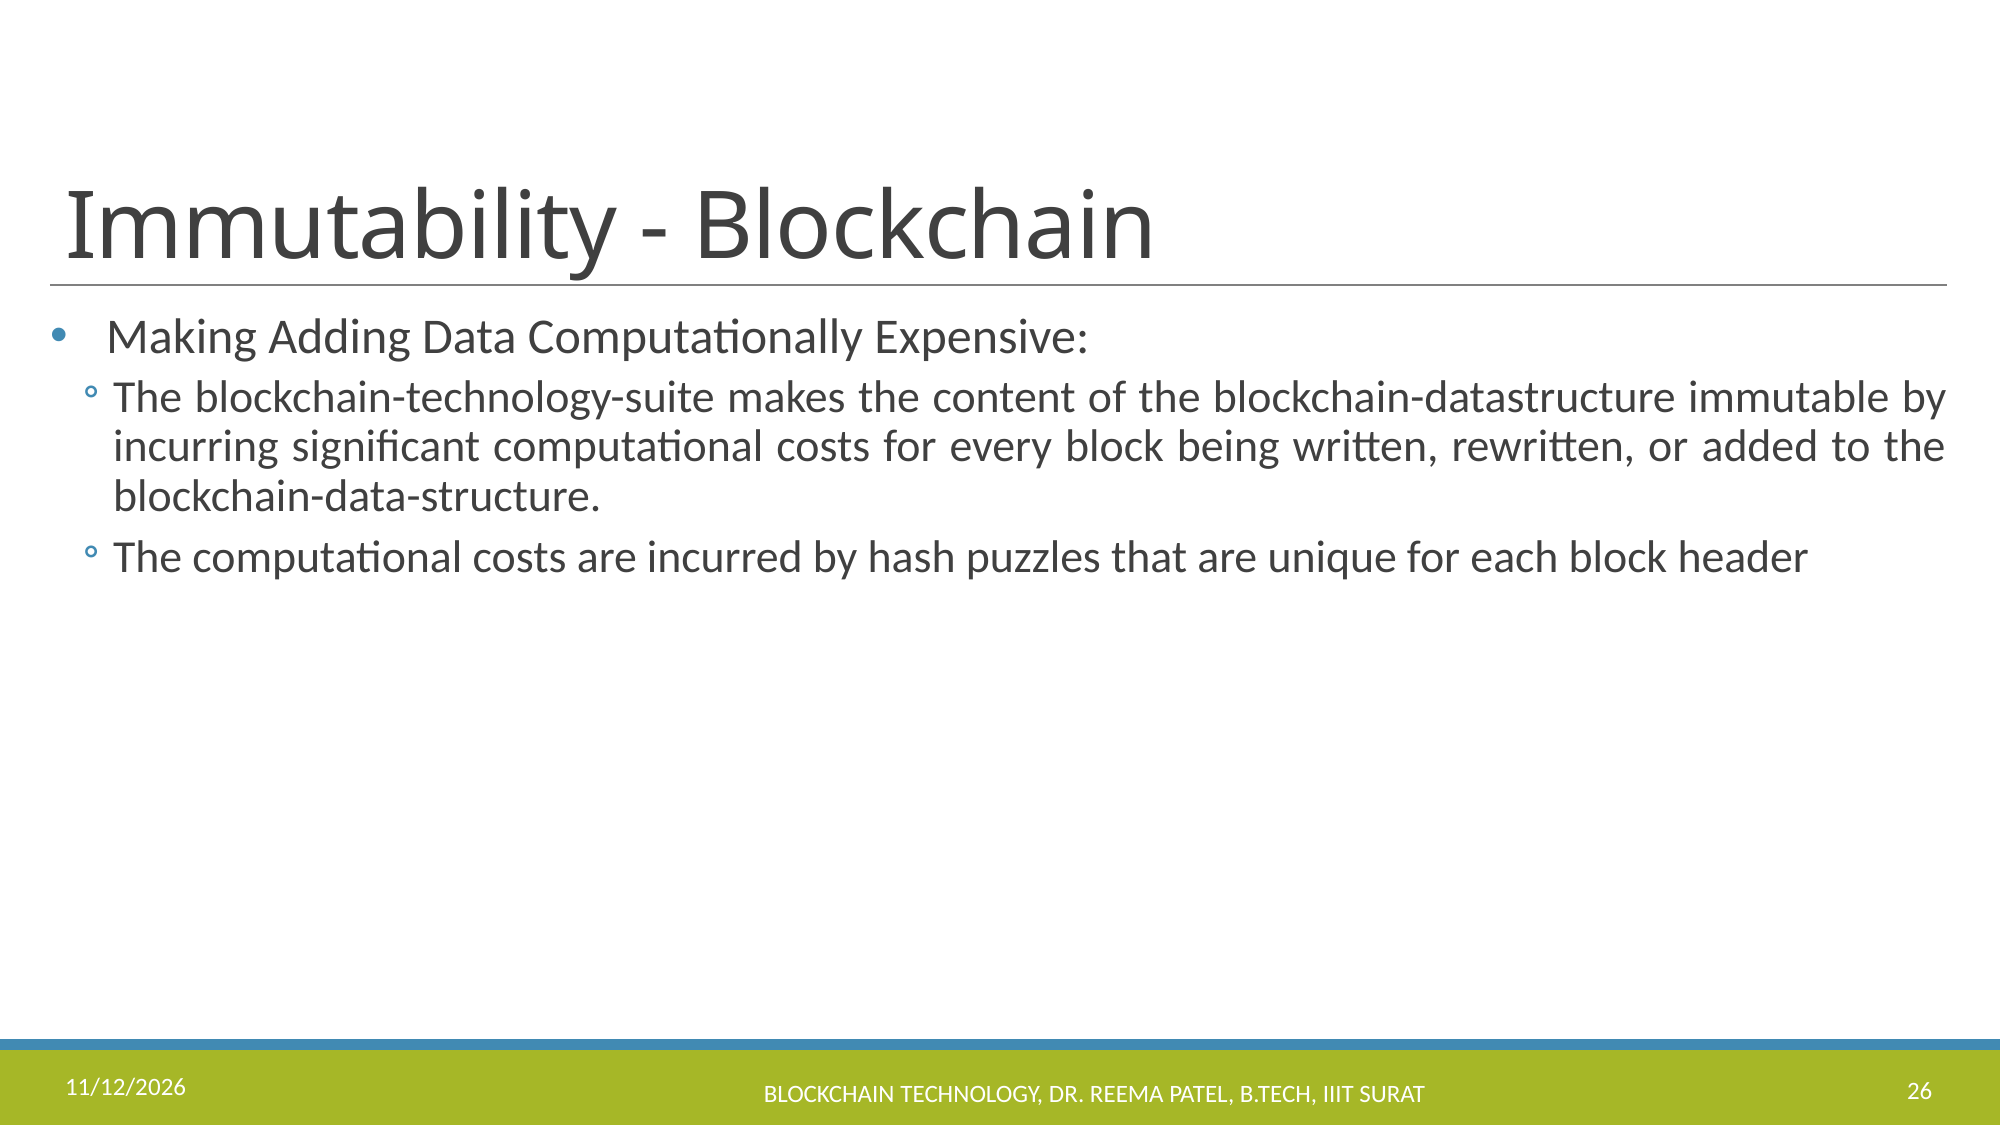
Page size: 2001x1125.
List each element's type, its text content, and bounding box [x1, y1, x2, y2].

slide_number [50, 1055, 456, 1116]
slide_number 26 [1732, 1059, 1948, 1120]
title Immutability - Blockchain [50, 47, 1948, 285]
list Making Adding Data Computationally Expensive: The blockchain-technology-suite makes the content of the blockchain-datastructure immutable by incurring significant computational costs for every block being written, rewritten, or added to the blockchain-data-structure. The computational costs are incurred by hash puzzles that are unique for each block header [50, 302, 1948, 1003]
footer Blockchain Technology, Dr. Reema Patel, B.Tech, IIIT Surat [487, 1059, 1703, 1125]
